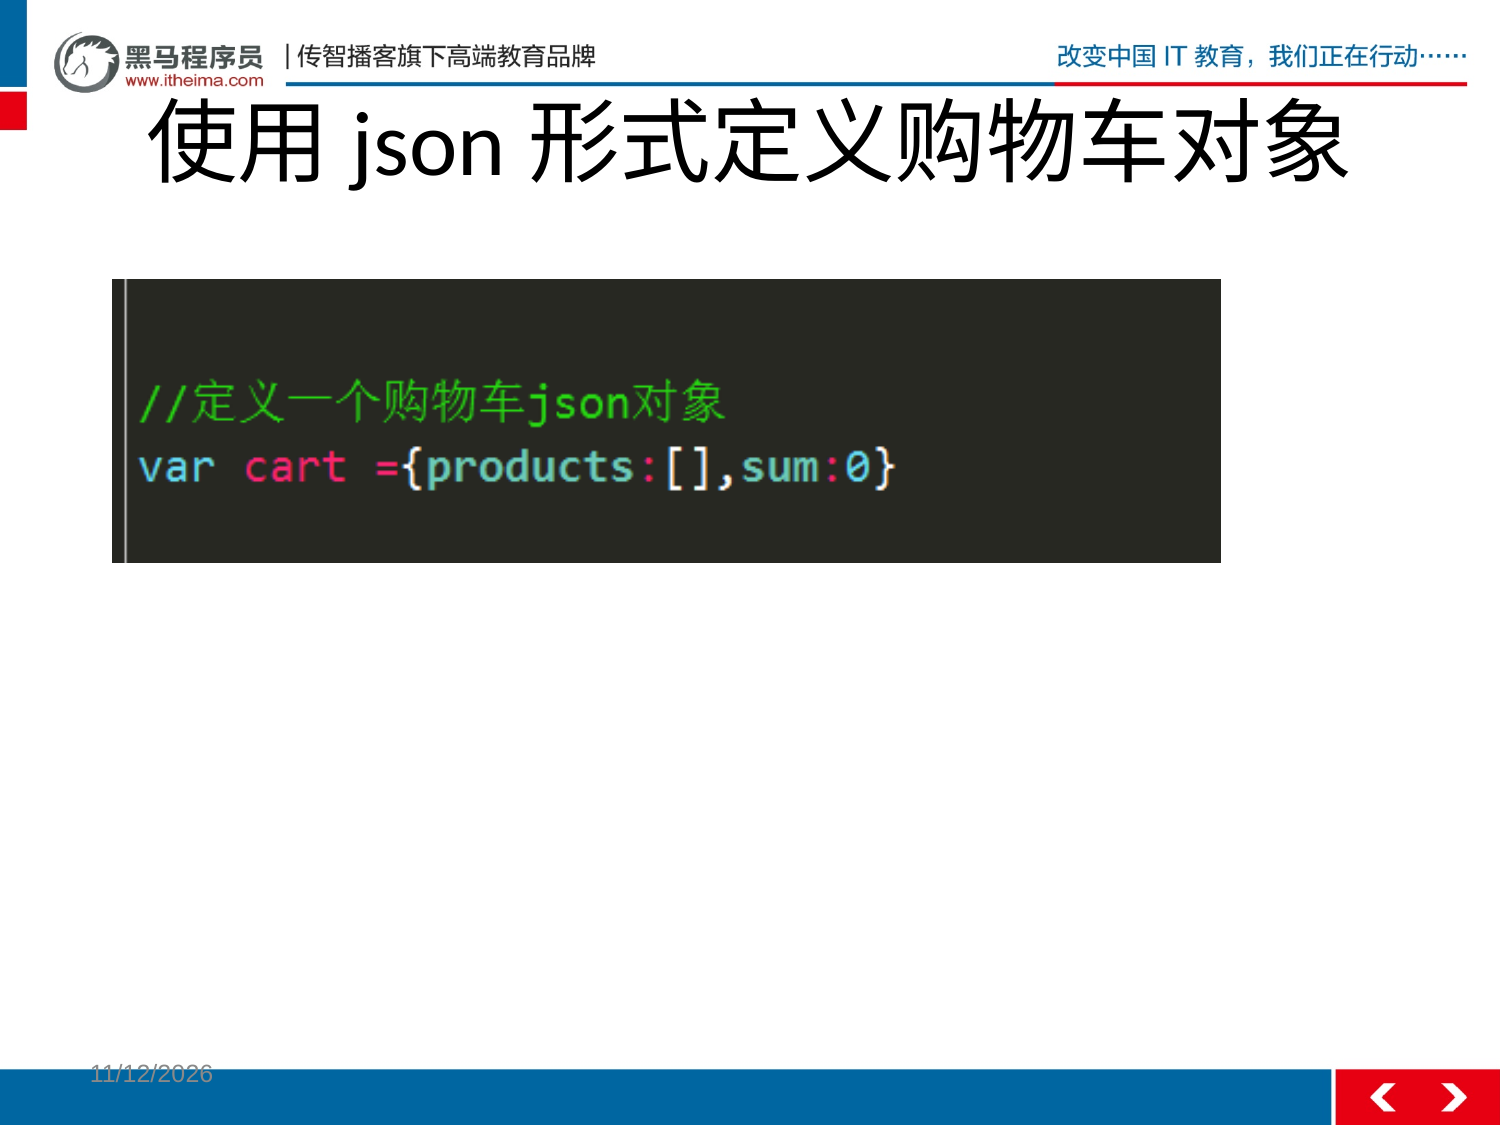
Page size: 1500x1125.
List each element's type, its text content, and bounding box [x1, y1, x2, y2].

picture [0, 0, 1500, 1125]
text_box [75, 1042, 425, 1103]
title 使用json形式定义购物车对象 [75, 45, 1425, 233]
